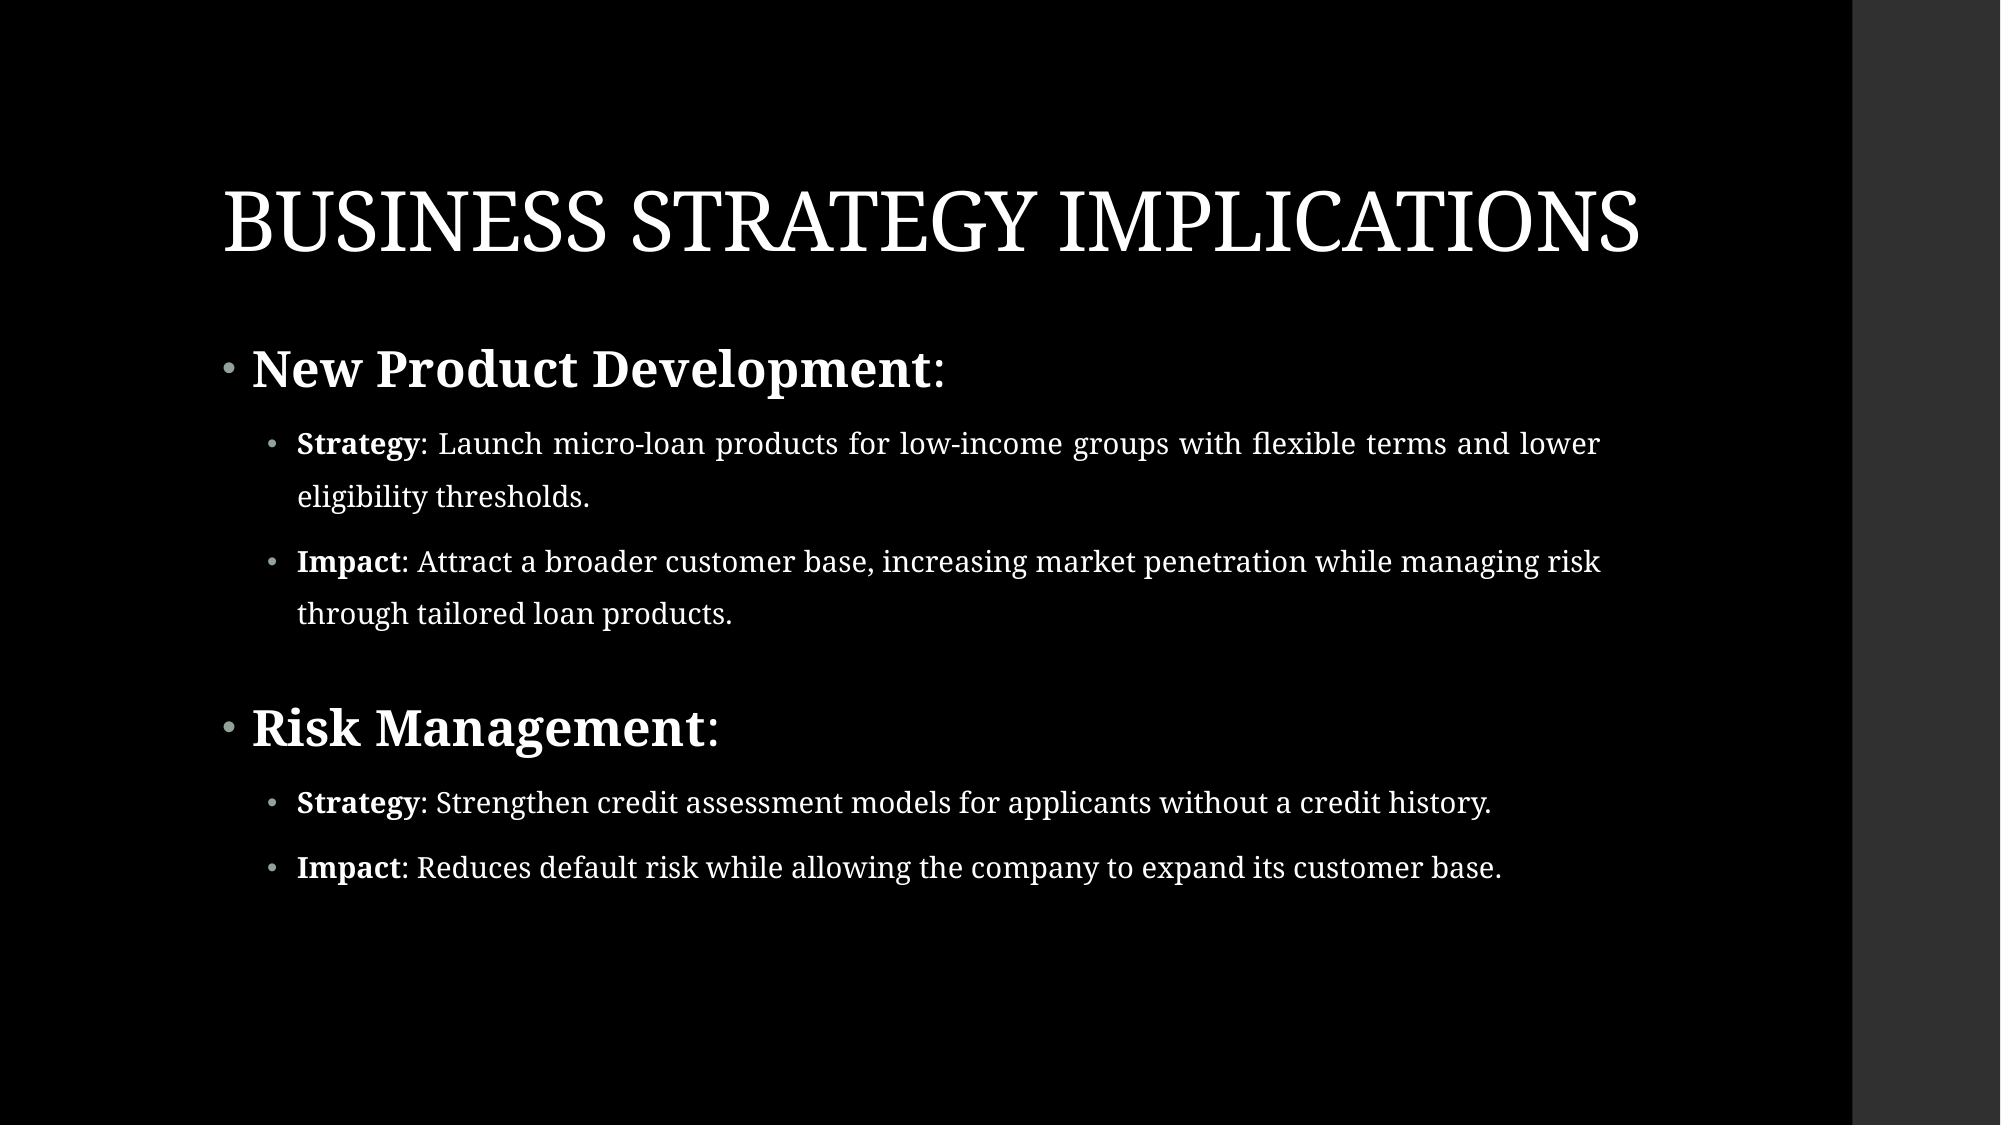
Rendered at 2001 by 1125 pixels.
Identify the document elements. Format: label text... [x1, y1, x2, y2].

list New Product Development: Strategy: Launch micro-loan products for low-income groups with flexible terms and lower eligibility thresholds. Impact: Attract a broader customer base, increasing market penetration while managing risk through tailored loan products. Risk Management: Strategy: Strengthen credit assessment models for applicants without a credit history. Impact: Reduces default risk while allowing the company to expand its customer base. [206, 299, 1617, 1014]
title BUSINESS STRATEGY IMPLICATIONS [206, 60, 1797, 278]
